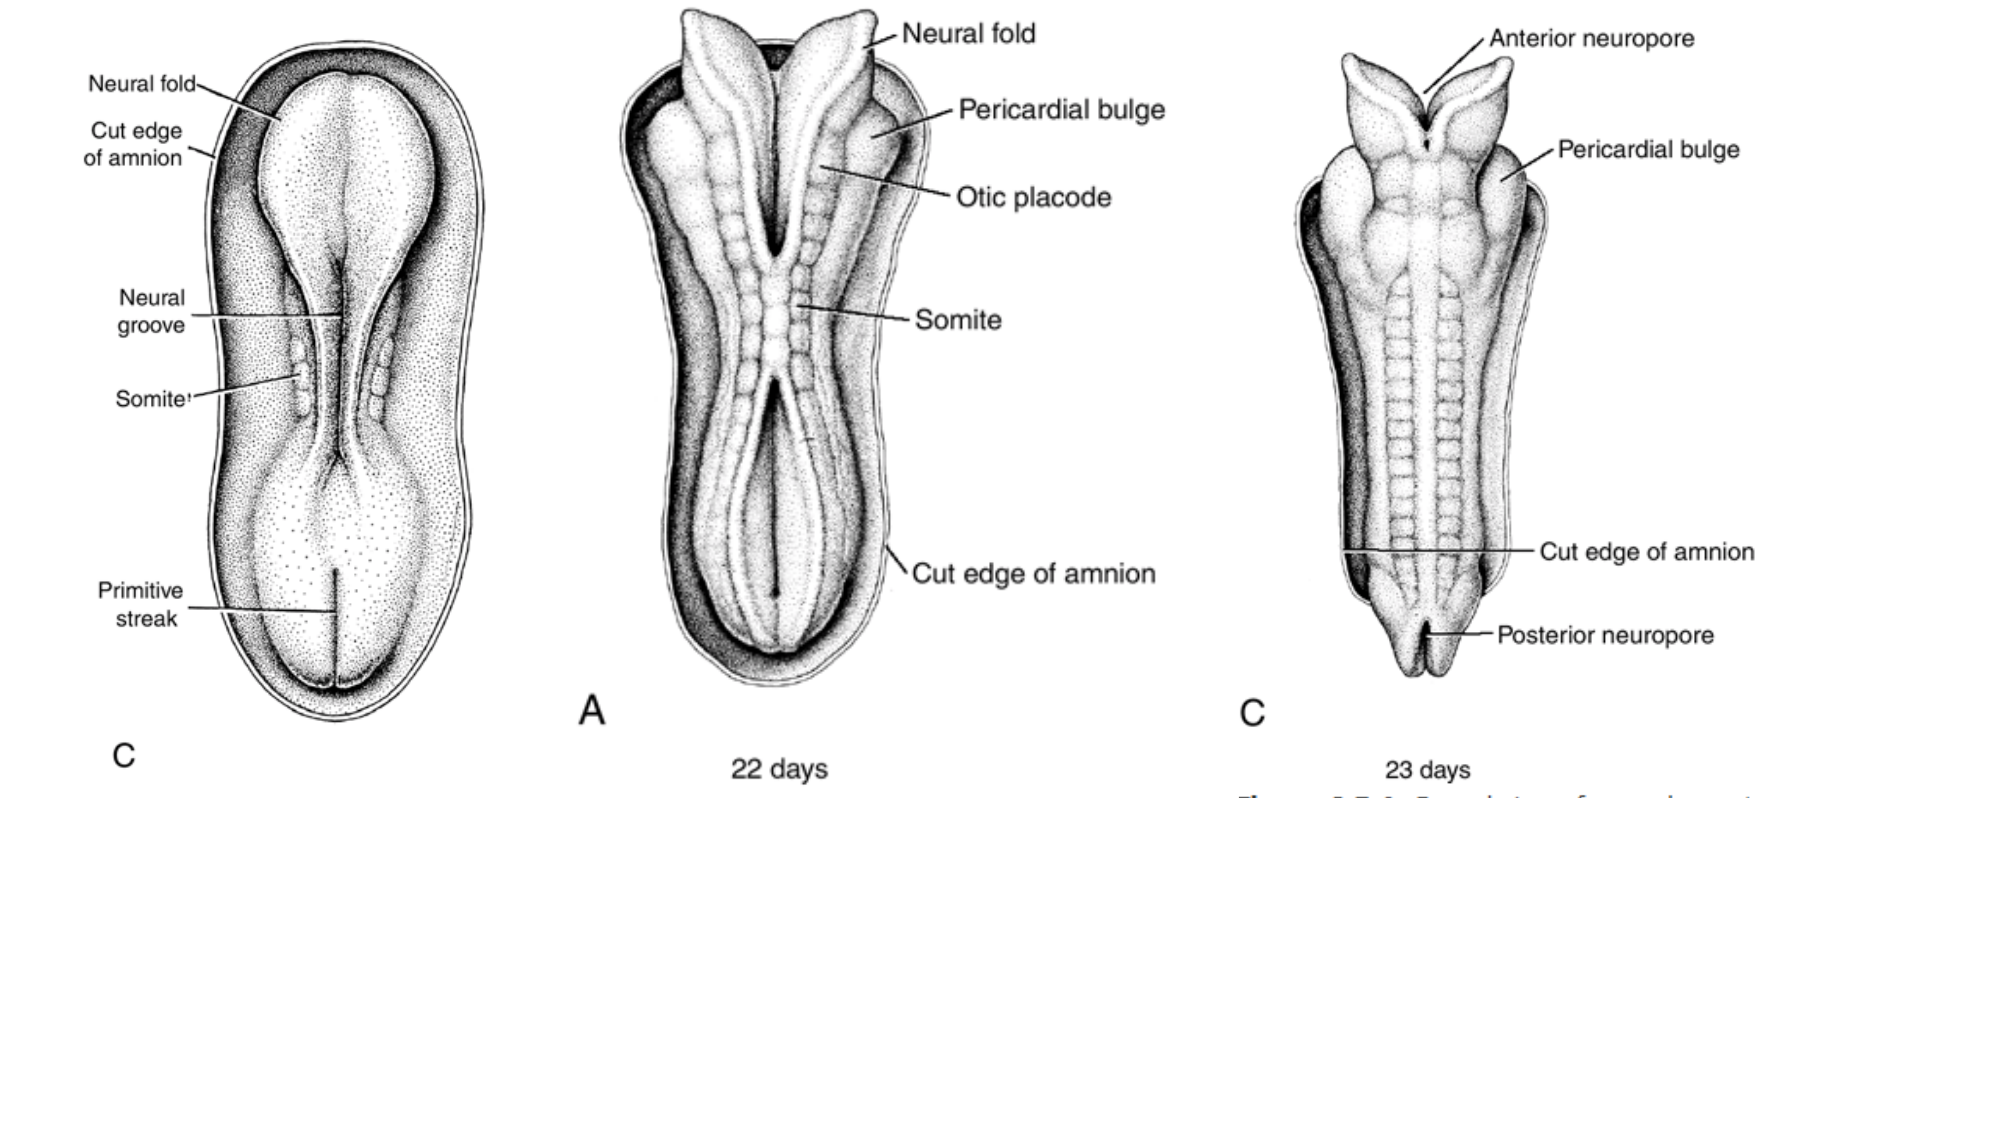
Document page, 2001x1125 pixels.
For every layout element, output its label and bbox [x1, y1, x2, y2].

picture [1238, 16, 1772, 798]
list [539, 0, 1213, 798]
picture [32, 0, 563, 772]
